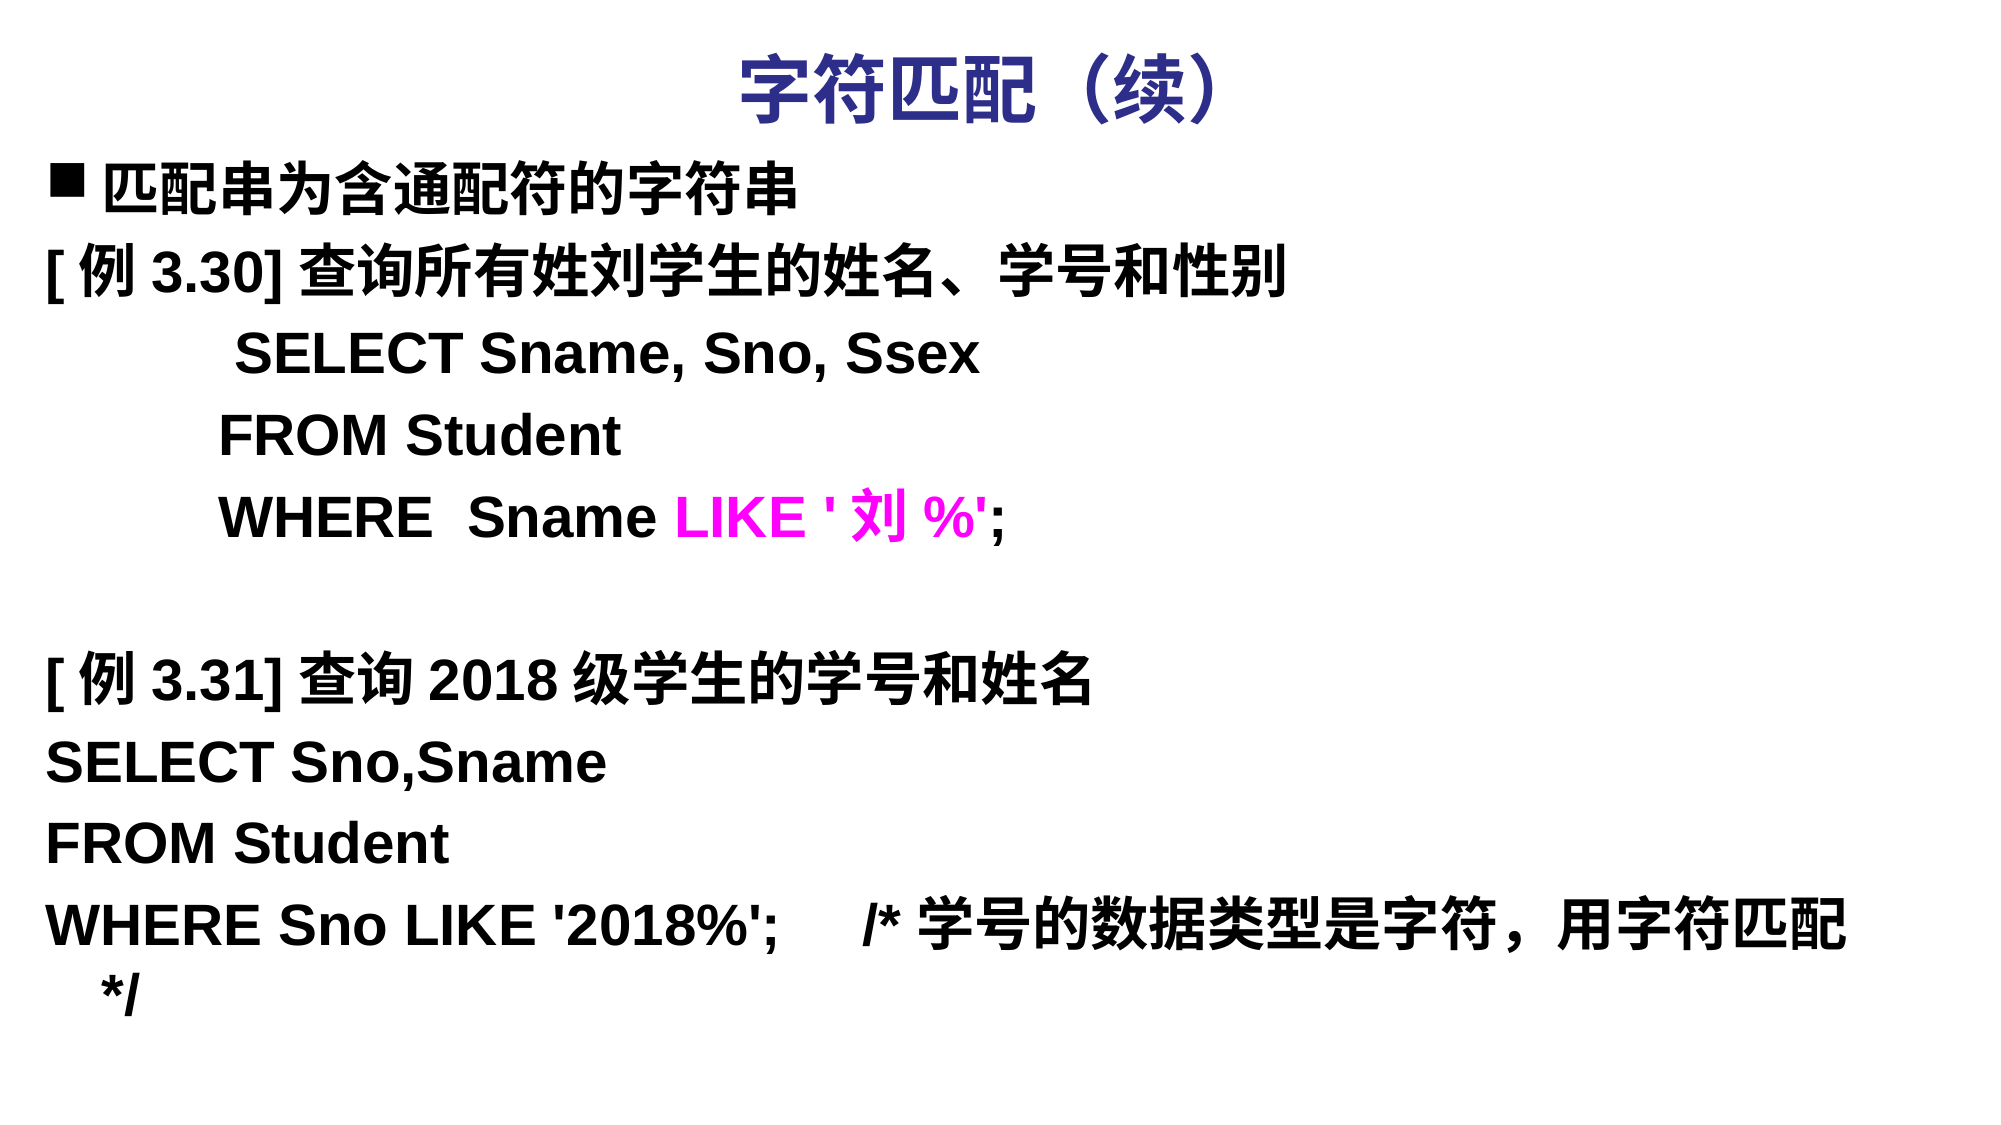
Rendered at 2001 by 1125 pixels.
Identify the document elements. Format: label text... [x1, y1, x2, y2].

title 字符匹配（续） [99, 0, 1900, 144]
list 匹配串为含通配符的字符串 [例3.30]查询所有姓刘学生的姓名、学号和性别 SELECT Sname, Sno, Ssex FROM Student WHERE Sname LIKE '刘%'; [例3.31]查询2018级学生的学号和姓名 SELECT Sno,Sname FROM Student WHERE Sno LIKE '2018%'; /*学号的数据类型是字符，用字符匹配*/ [30, 144, 1902, 1052]
